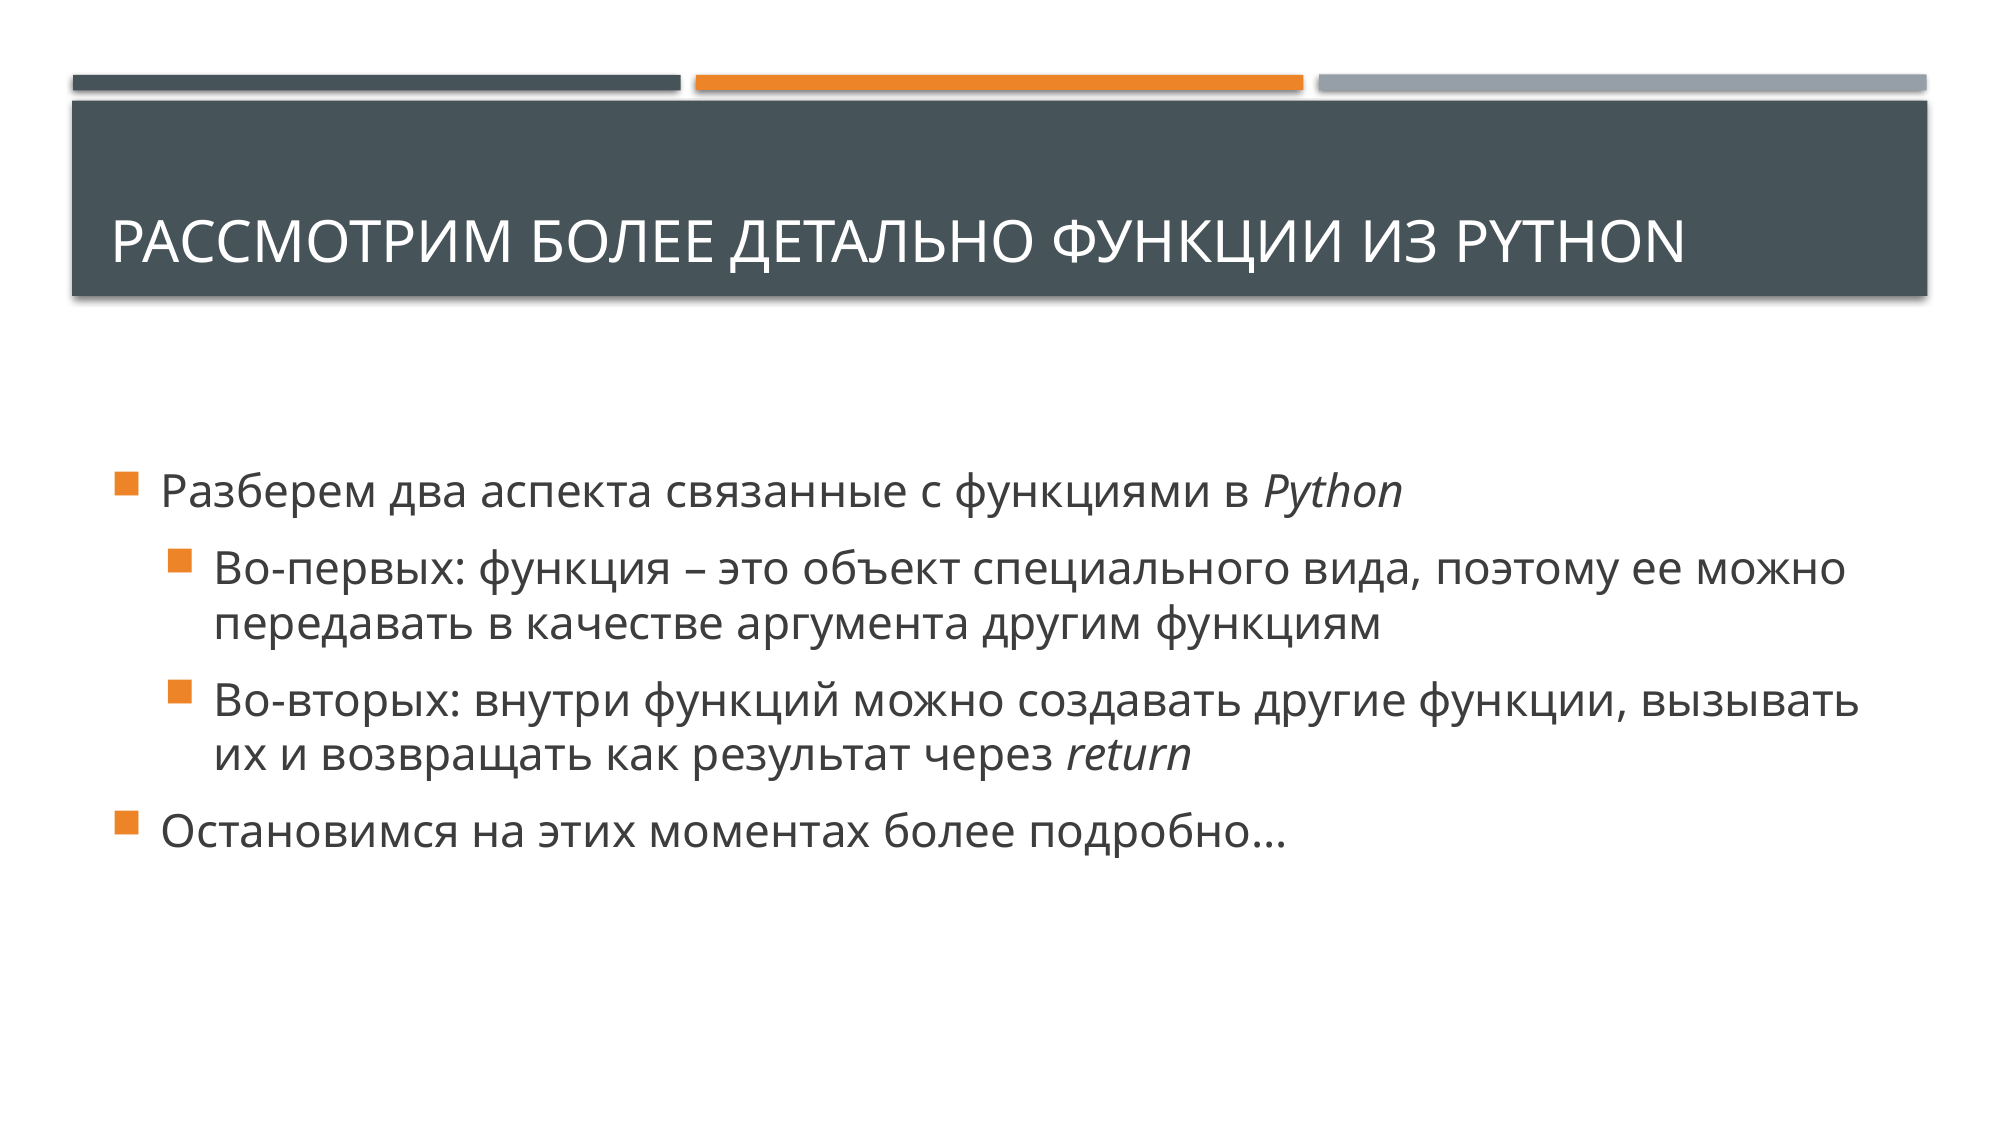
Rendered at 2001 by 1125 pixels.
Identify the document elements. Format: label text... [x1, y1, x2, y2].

title Рассмотрим более детально функции из Python [95, 115, 1905, 282]
list Разберем два аспекта связанные с функциями в Python Во-первых: функция – это объект специального вида, поэтому ее можно передавать в качестве аргумента другим функциям Во-вторых: внутри функций можно создавать другие функции, вызывать их и возвращать как результат через return Остановимся на этих моментах более подробно… [95, 357, 1905, 962]
